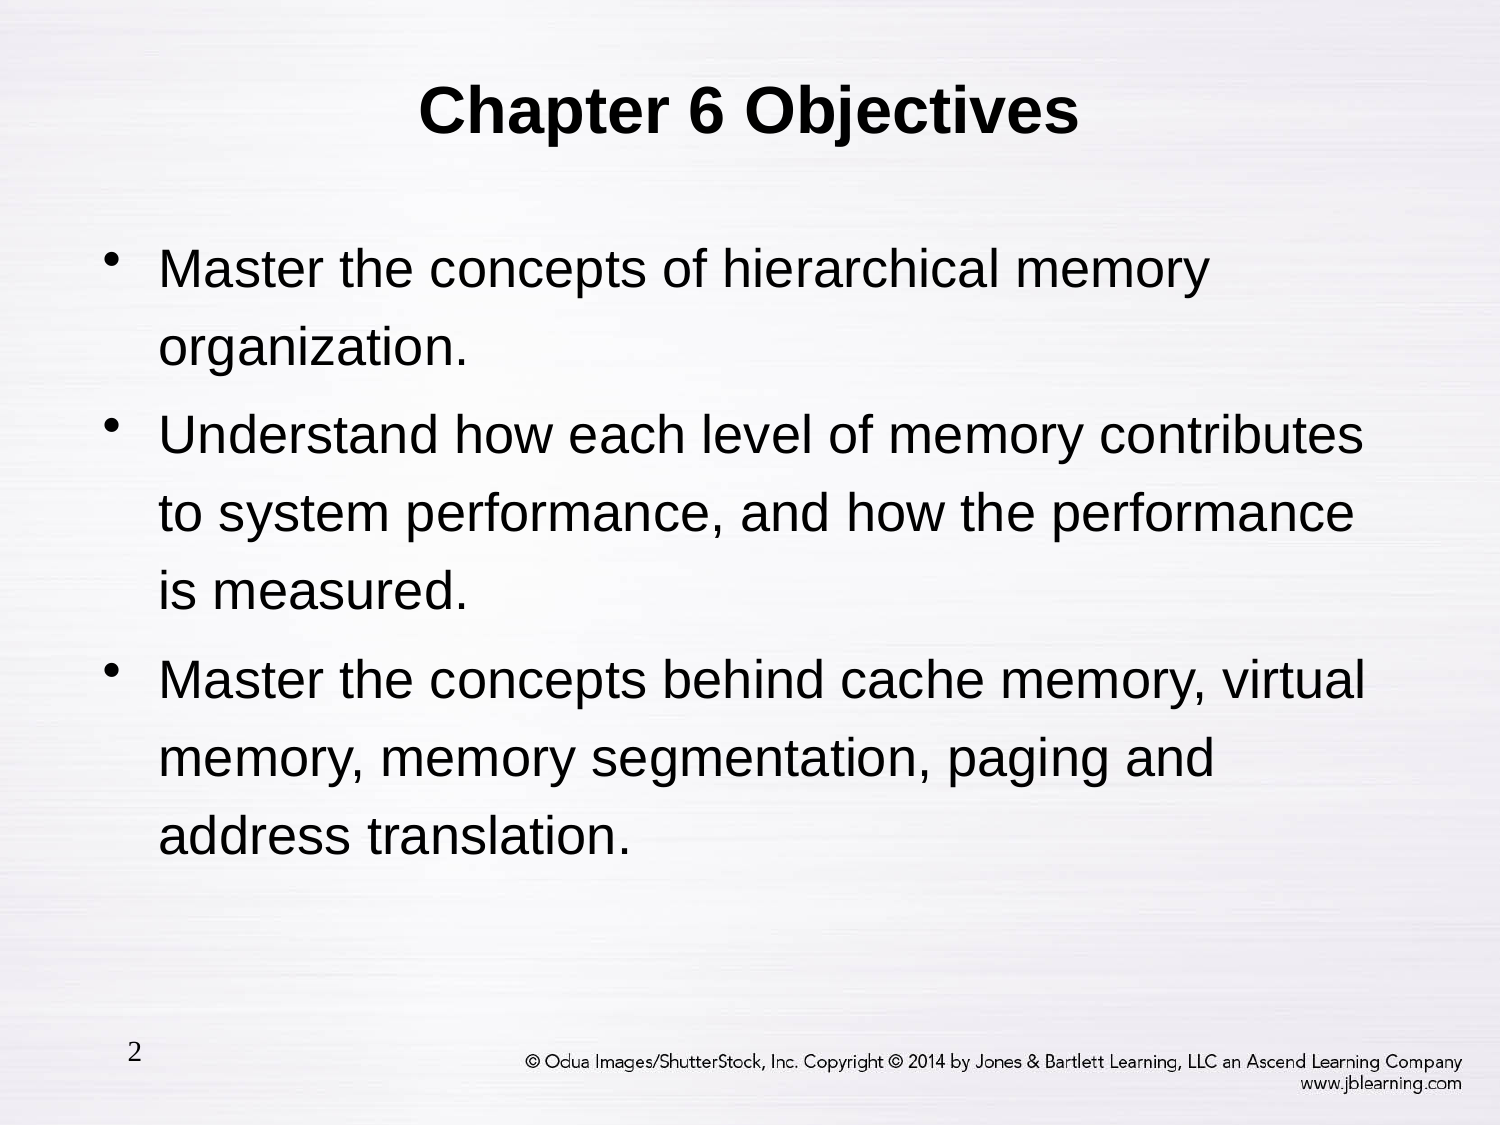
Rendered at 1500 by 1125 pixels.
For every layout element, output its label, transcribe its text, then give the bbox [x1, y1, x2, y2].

title Chapter 6 Objectives [281, 62, 1219, 153]
slide_number 2 [112, 1025, 425, 1100]
picture [0, 0, 1500, 1125]
list Master the concepts of hierarchical memory organization. Understand how each level of memory contributes to system performance, and how the performance is measured. Master the concepts behind cache memory, virtual memory, memory segmentation, paging and address translation. [87, 212, 1400, 913]
